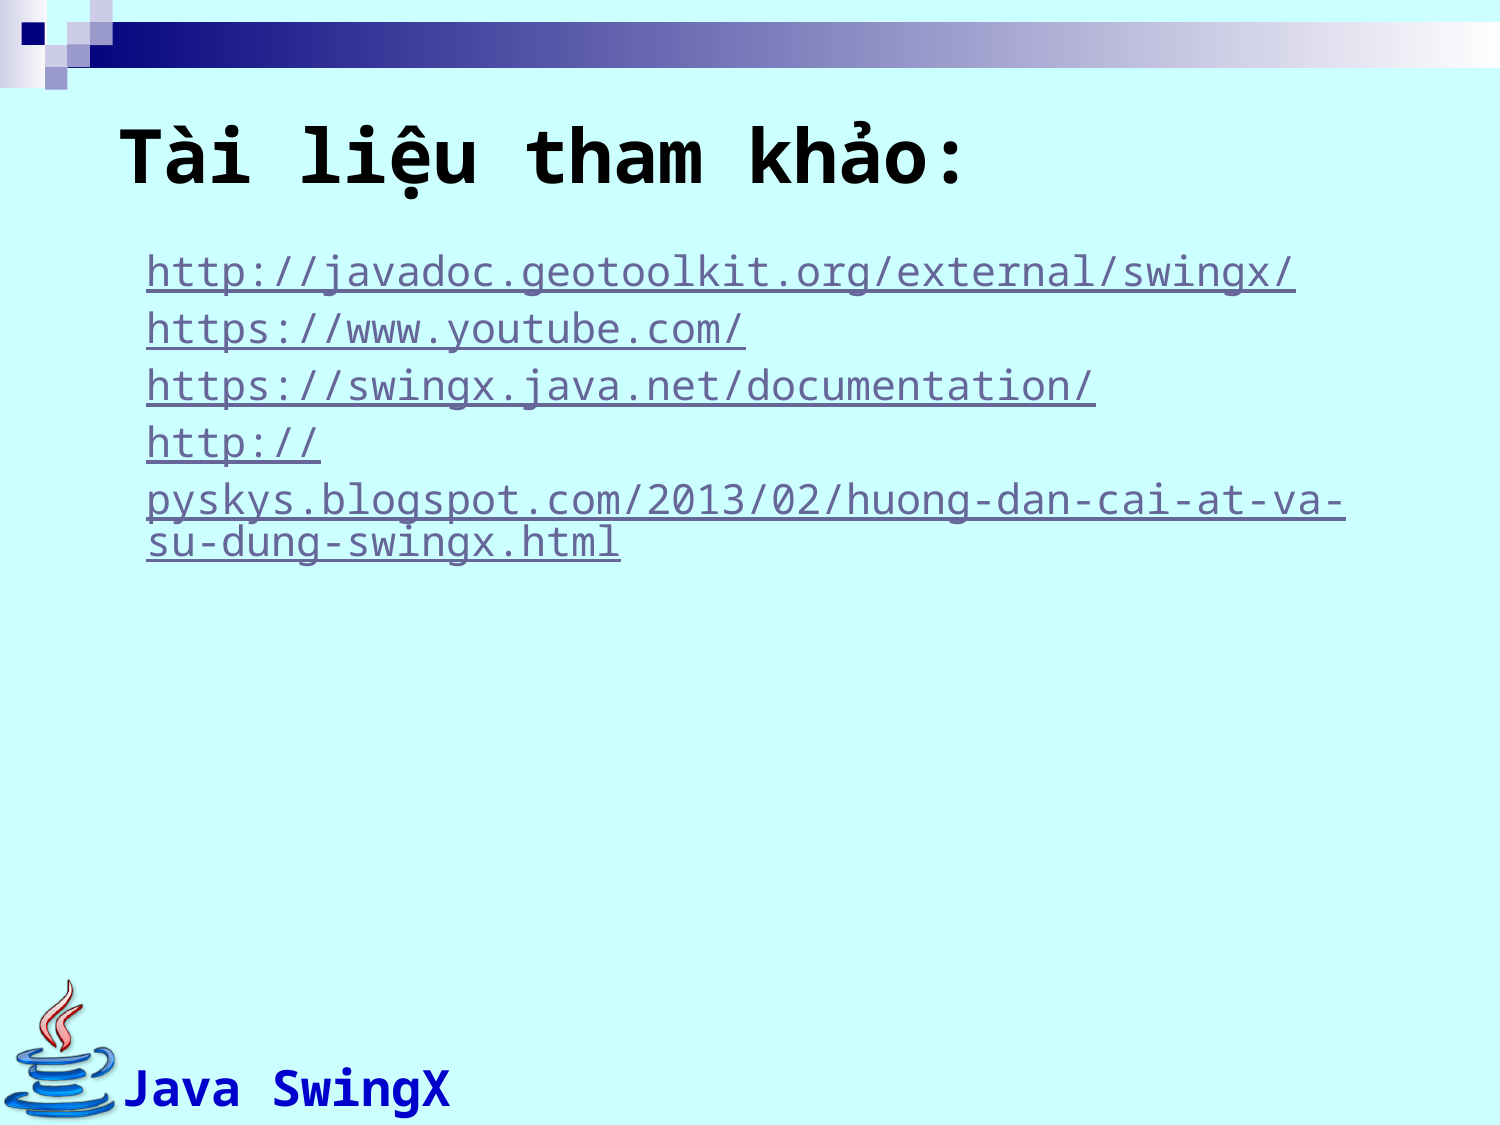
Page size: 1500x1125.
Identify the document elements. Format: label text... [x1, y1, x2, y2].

text_box Tài liệu tham khảo: [103, 100, 1411, 296]
picture [0, 978, 119, 1125]
text_box Java SwingX [119, 1049, 467, 1124]
text_box http://javadoc.geotoolkit.org/external/swingx/ https://www.youtube.com/ https://swingx.java.net/documentation/ http://pyskys.blogspot.com/2013/02/huong-dan-cai-at-va-su-dung-swingx.html [131, 237, 1383, 587]
